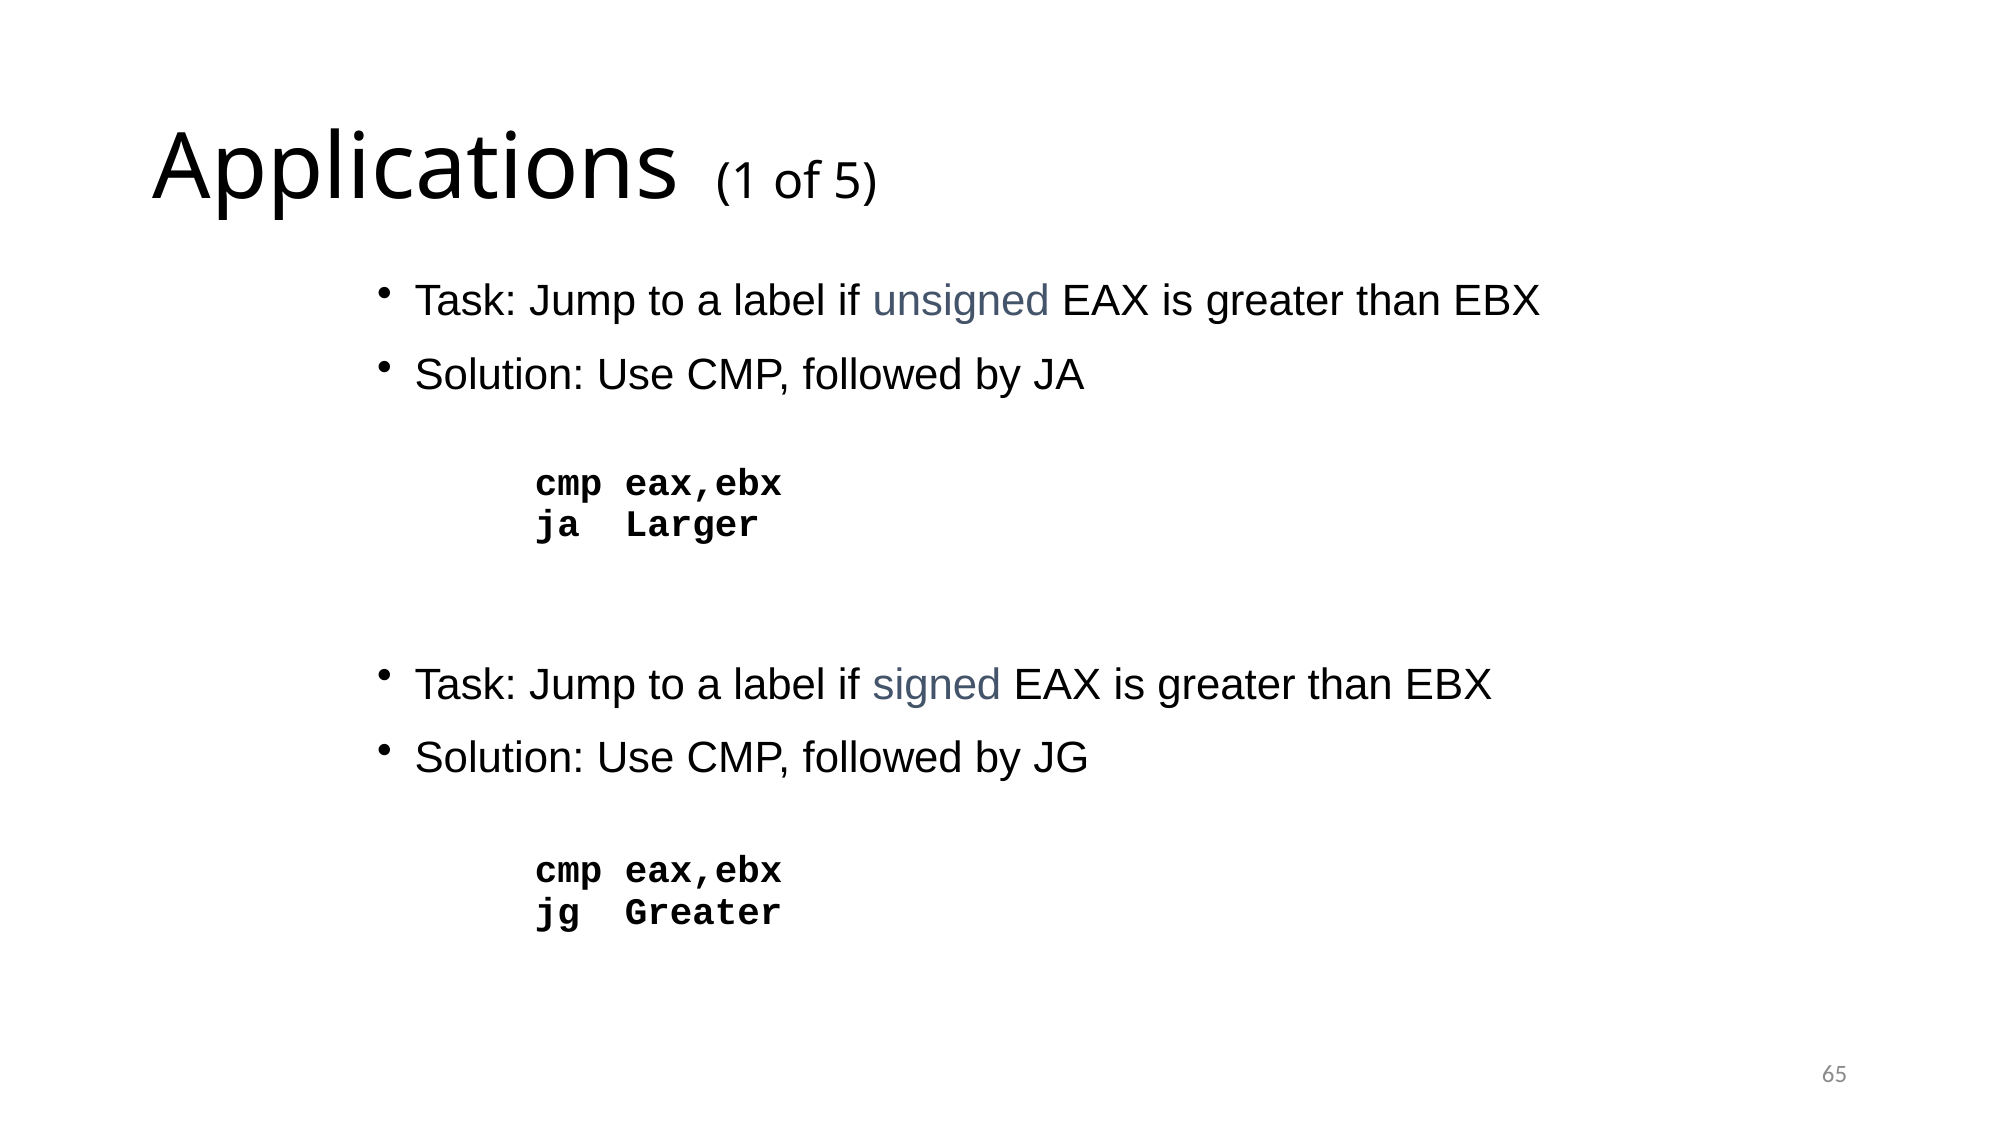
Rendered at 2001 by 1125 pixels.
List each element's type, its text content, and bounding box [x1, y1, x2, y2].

text_box cmp eax,ebx ja Larger [512, 447, 1300, 585]
text_box cmp eax,ebx jg Greater [512, 834, 1300, 973]
text_box Task: Jump to a label if signed EAX is greater than EBX Solution: Use CMP, followed by JG [362, 647, 1625, 804]
slide_number 65 [1412, 1042, 1863, 1103]
text_box Task: Jump to a label if unsigned EAX is greater than EBX Solution: Use CMP, followed by JA [362, 259, 1625, 422]
title Applications (1 of 5) [137, 59, 1863, 278]
